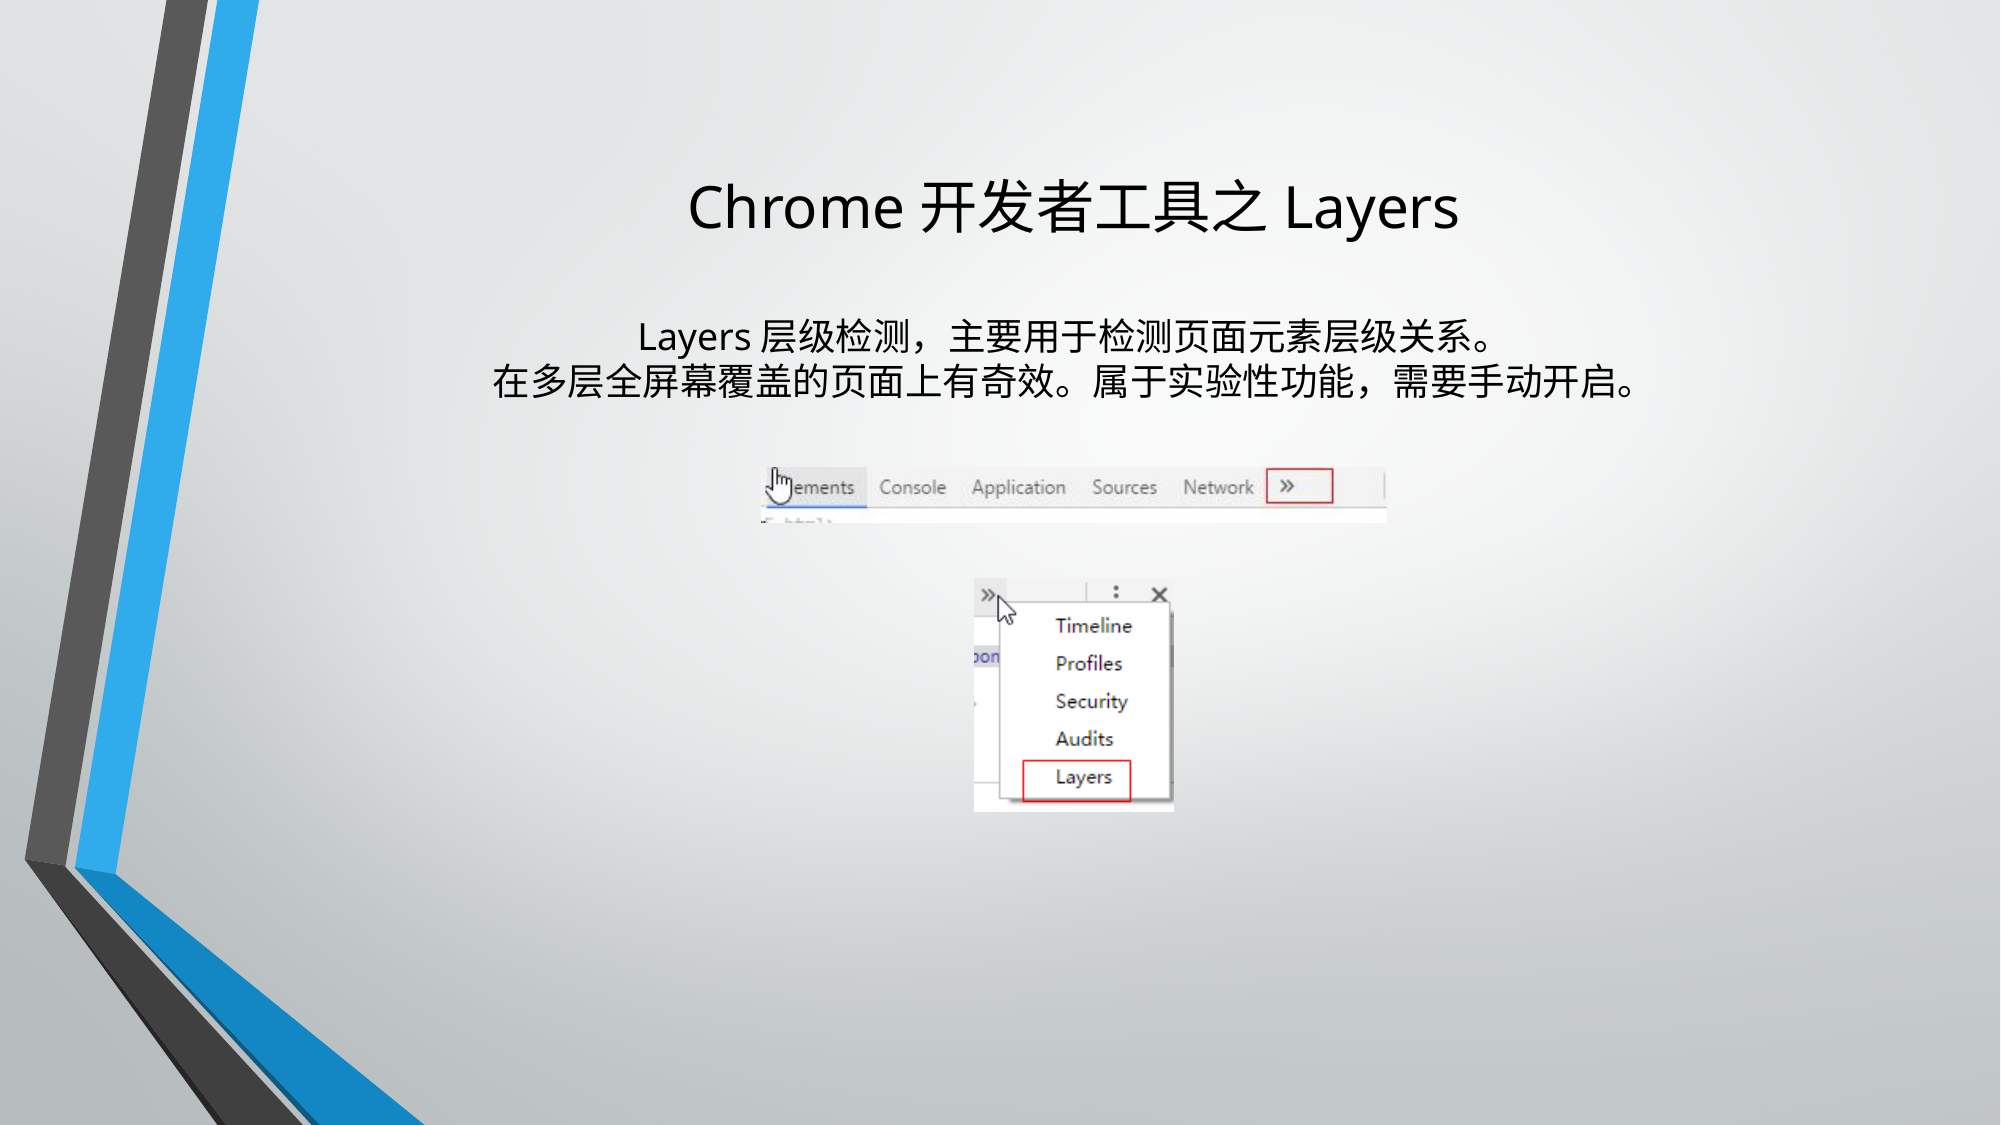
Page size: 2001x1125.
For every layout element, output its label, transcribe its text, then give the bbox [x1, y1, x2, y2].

picture [974, 578, 1174, 812]
picture [761, 467, 1387, 523]
text_box Layers层级检测，主要用于检测页面元素层级关系。 在多层全屏幕覆盖的页面上有奇效。属于实验性功能，需要手动开启。 [477, 305, 1671, 411]
text_box Chrome开发者工具之Layers [672, 163, 1476, 248]
